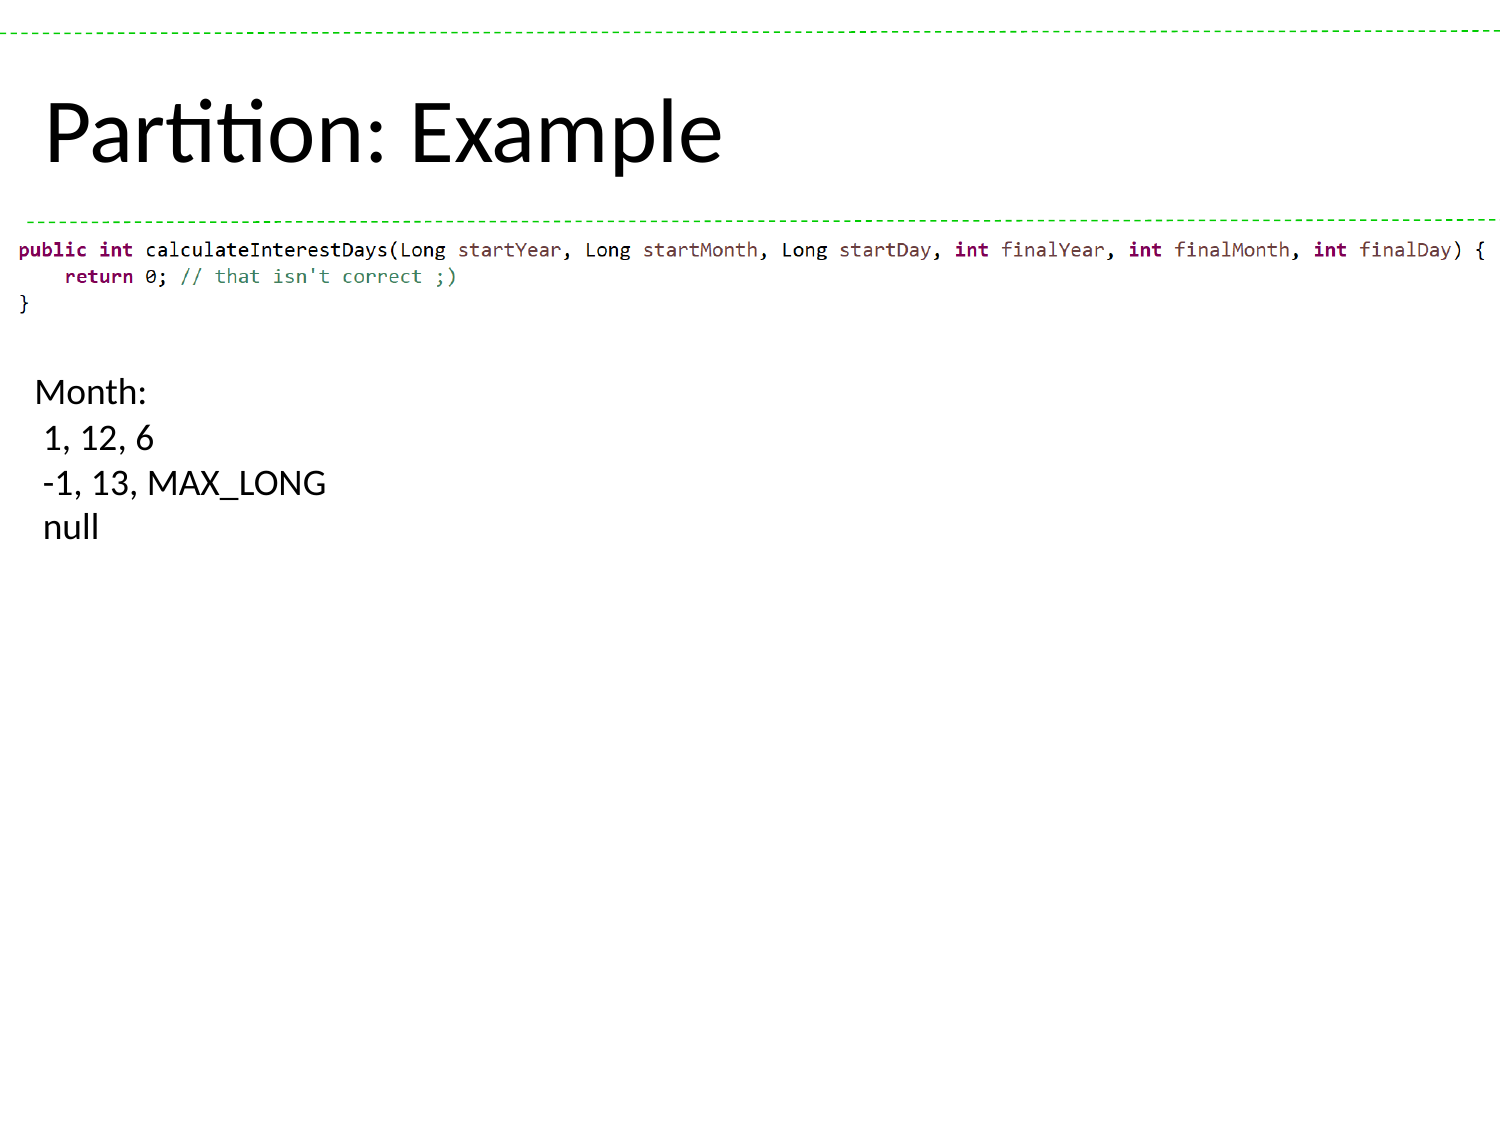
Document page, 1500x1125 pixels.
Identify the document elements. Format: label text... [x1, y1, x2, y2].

title Partition: Example [29, 32, 1483, 220]
picture [0, 231, 1500, 324]
text_box Month: 1, 12, 6 -1, 13, MAX_LONG null [19, 360, 342, 555]
